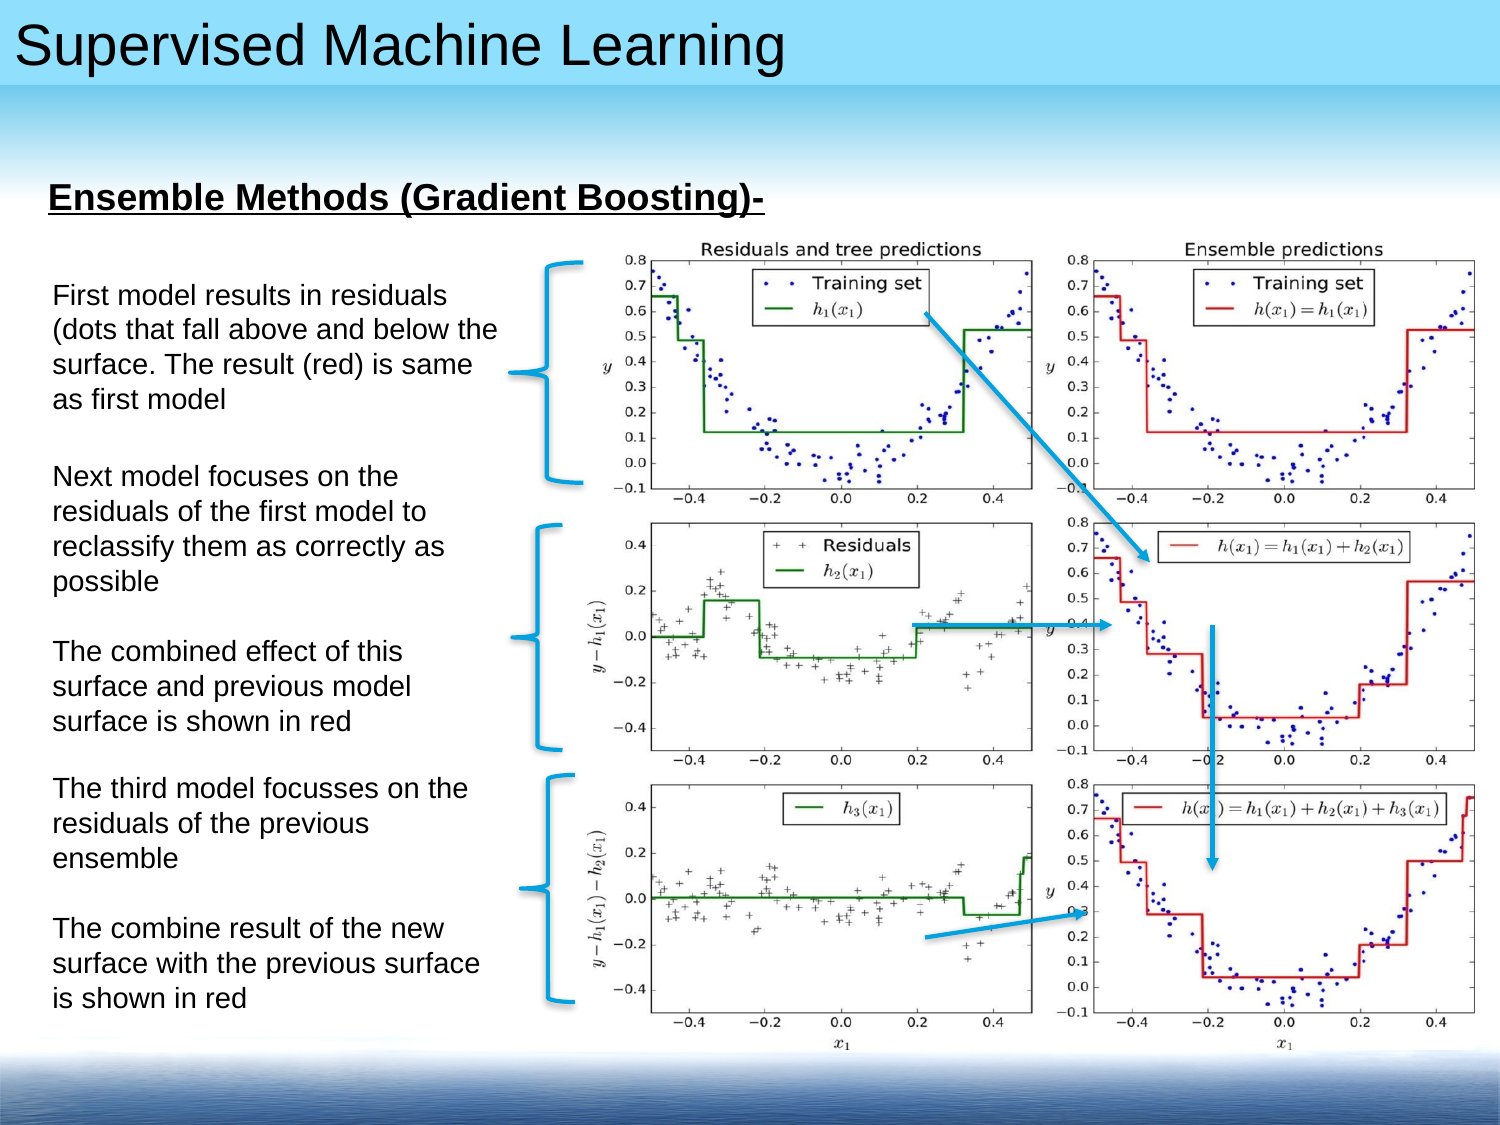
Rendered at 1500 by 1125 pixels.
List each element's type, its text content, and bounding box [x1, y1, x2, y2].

picture [0, 241, 1500, 1125]
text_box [924, 312, 1151, 563]
text_box [518, 772, 575, 1005]
text_box First model results in residuals (dots that fall above and below the surface. The result (red) is same as first model [37, 273, 521, 423]
text_box [510, 522, 563, 753]
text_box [924, 912, 1088, 938]
text_box The third model focusses on the residuals of the previous ensemble The combine result of the new surface with the previous surface is shown in red [37, 762, 513, 1022]
text_box Next model focuses on the residuals of the first model to reclassify them as correctly as possible The combined effect of this surface and previous model surface is shown in red [37, 449, 509, 745]
text_box Ensemble Methods (Gradient Boosting)- [33, 165, 1477, 273]
text_box [507, 273, 582, 485]
